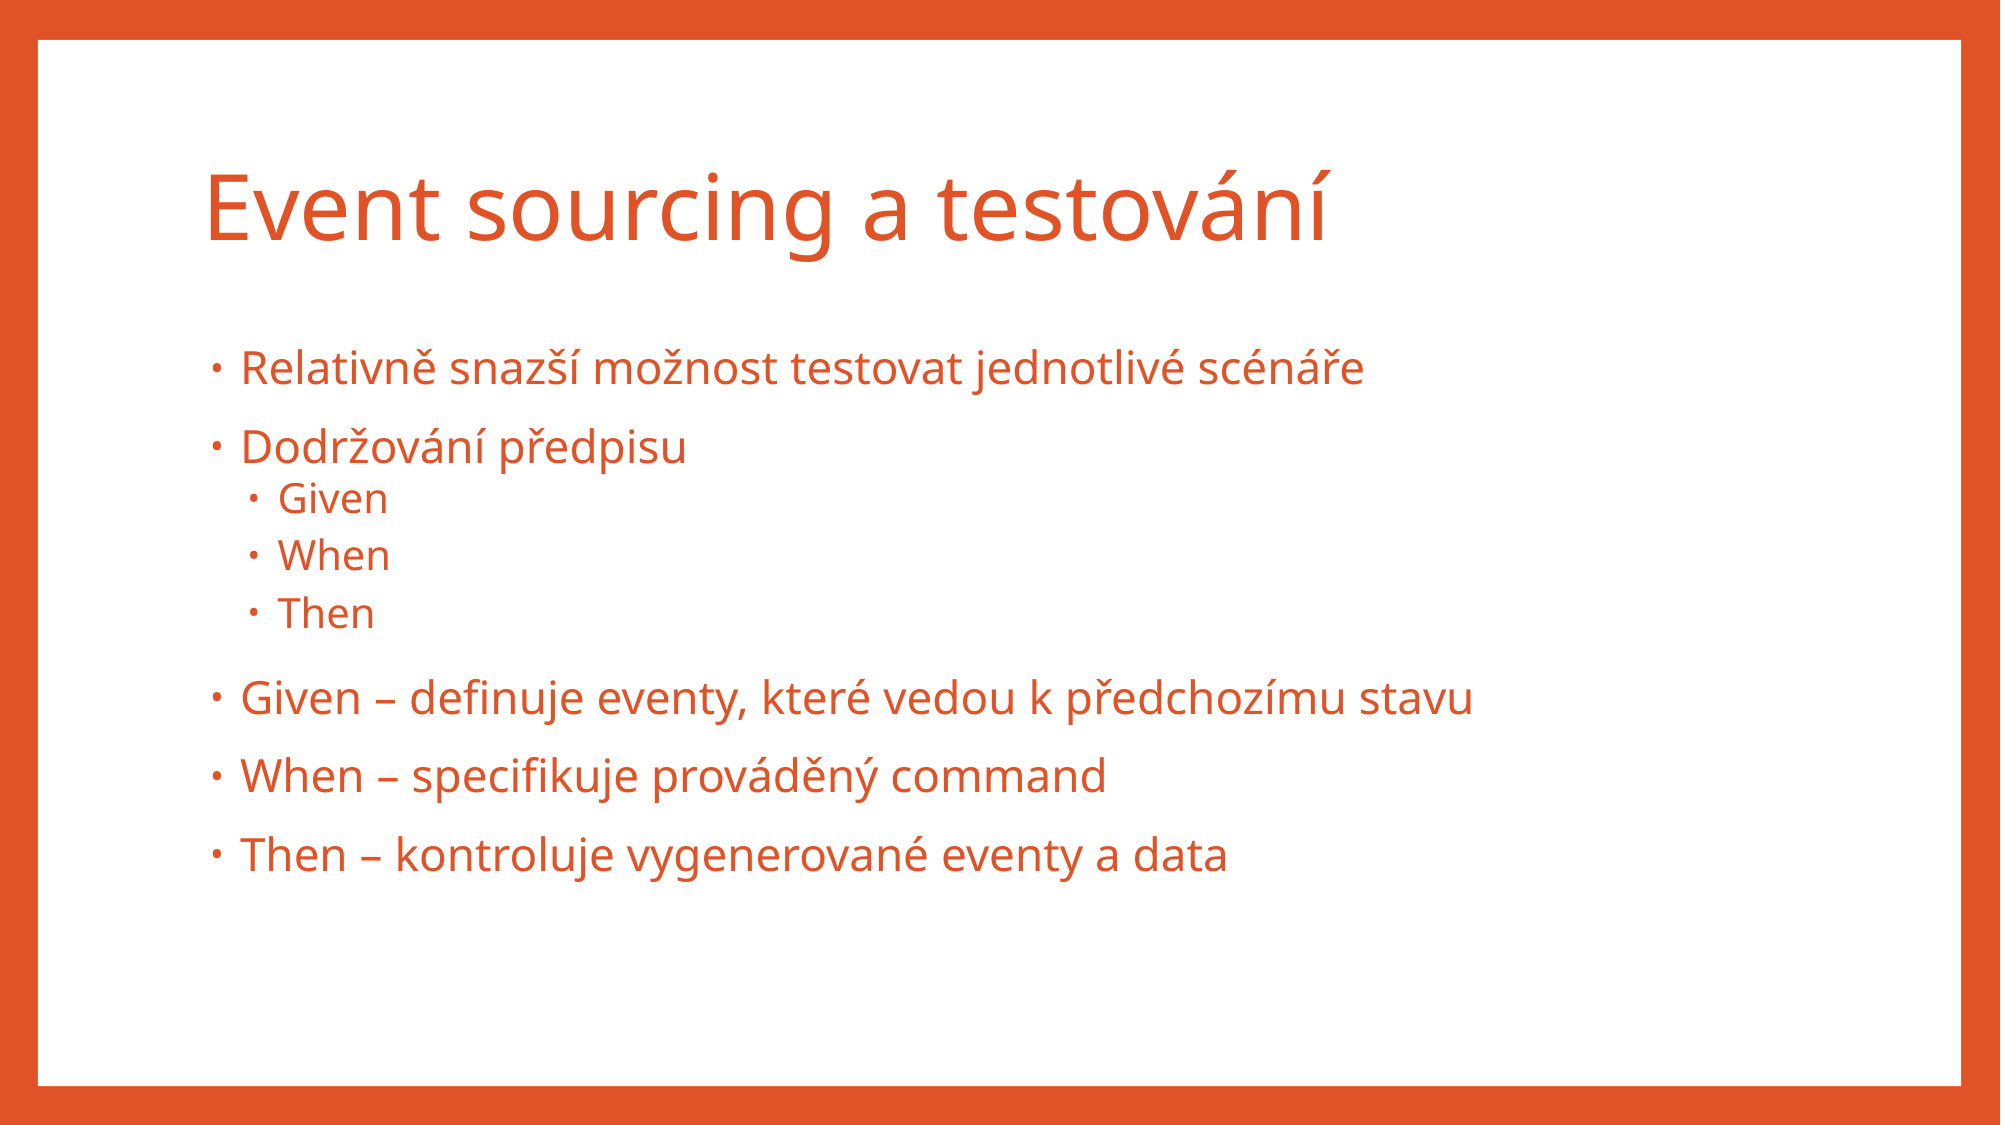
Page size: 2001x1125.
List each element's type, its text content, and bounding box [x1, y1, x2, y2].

list Relativně snazší možnost testovat jednotlivé scénáře Dodržování předpisu Given When Then Given – definuje eventy, které vedou k předchozímu stavu When – specifikuje prováděný command Then – kontroluje vygenerované eventy a data [187, 337, 1808, 1000]
title Event sourcing a testování [187, 99, 1808, 323]
